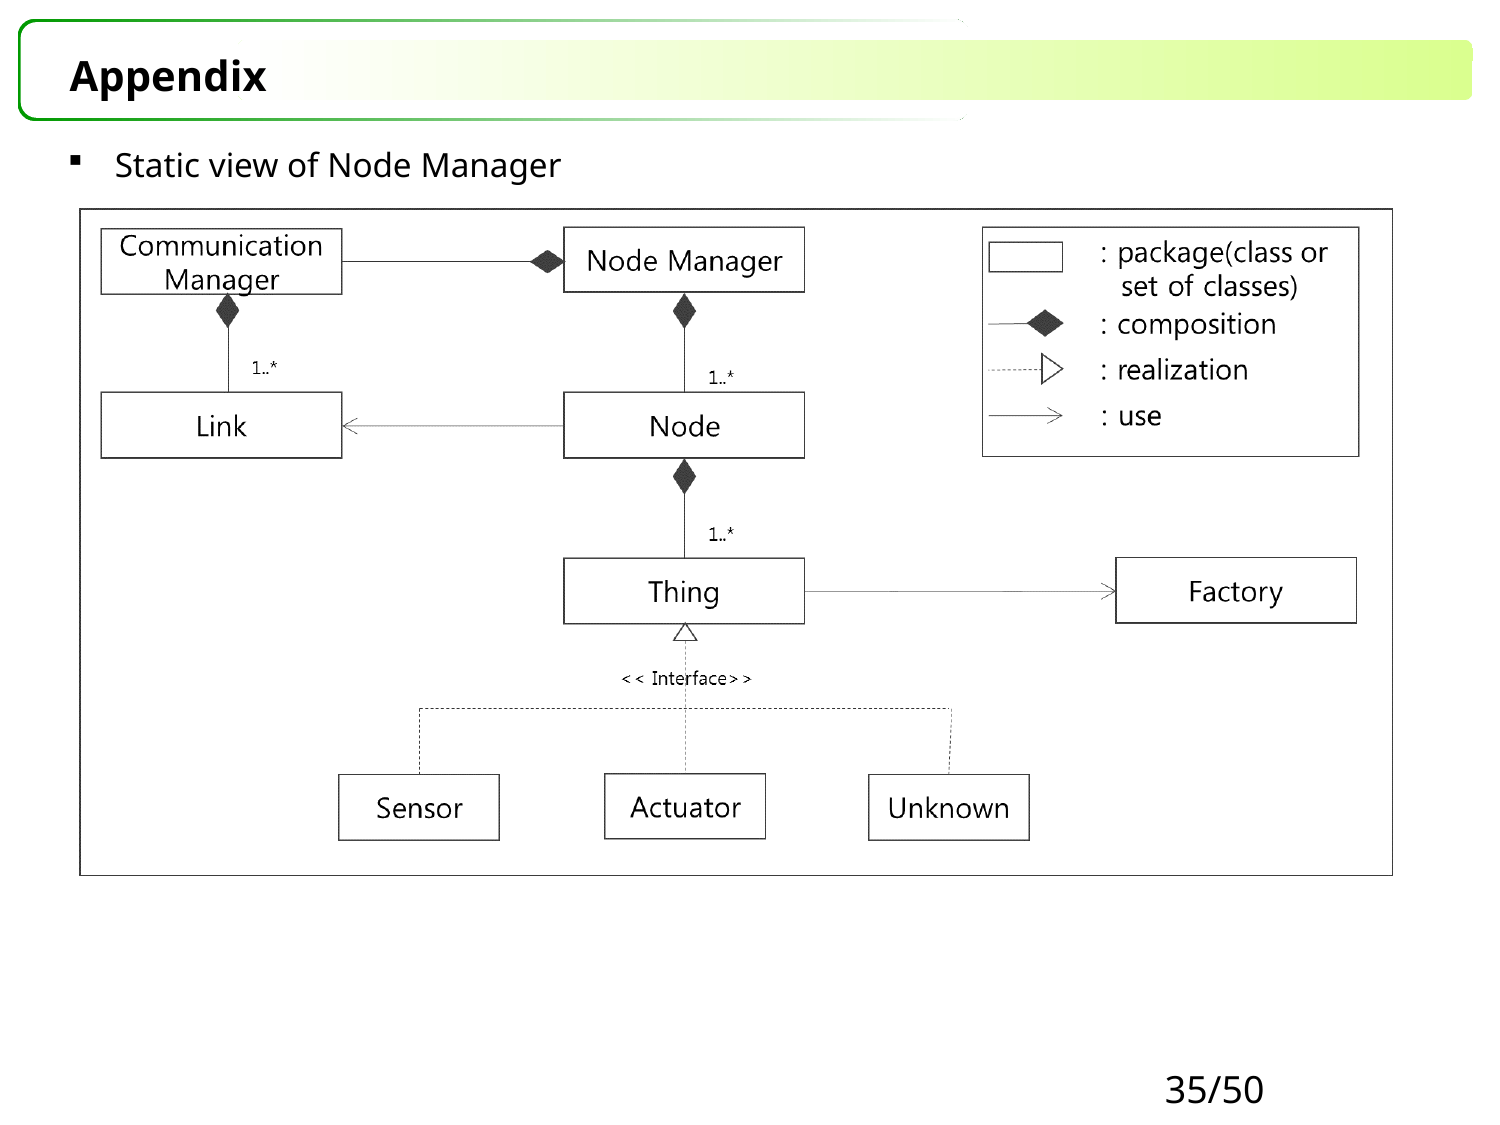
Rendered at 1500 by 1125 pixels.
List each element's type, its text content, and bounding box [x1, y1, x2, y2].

slide_number 35/50 [1149, 1058, 1500, 1119]
picture [79, 207, 1393, 876]
title Appendix [54, 42, 1301, 108]
text_box Static view of Node Manager [51, 135, 1484, 1049]
